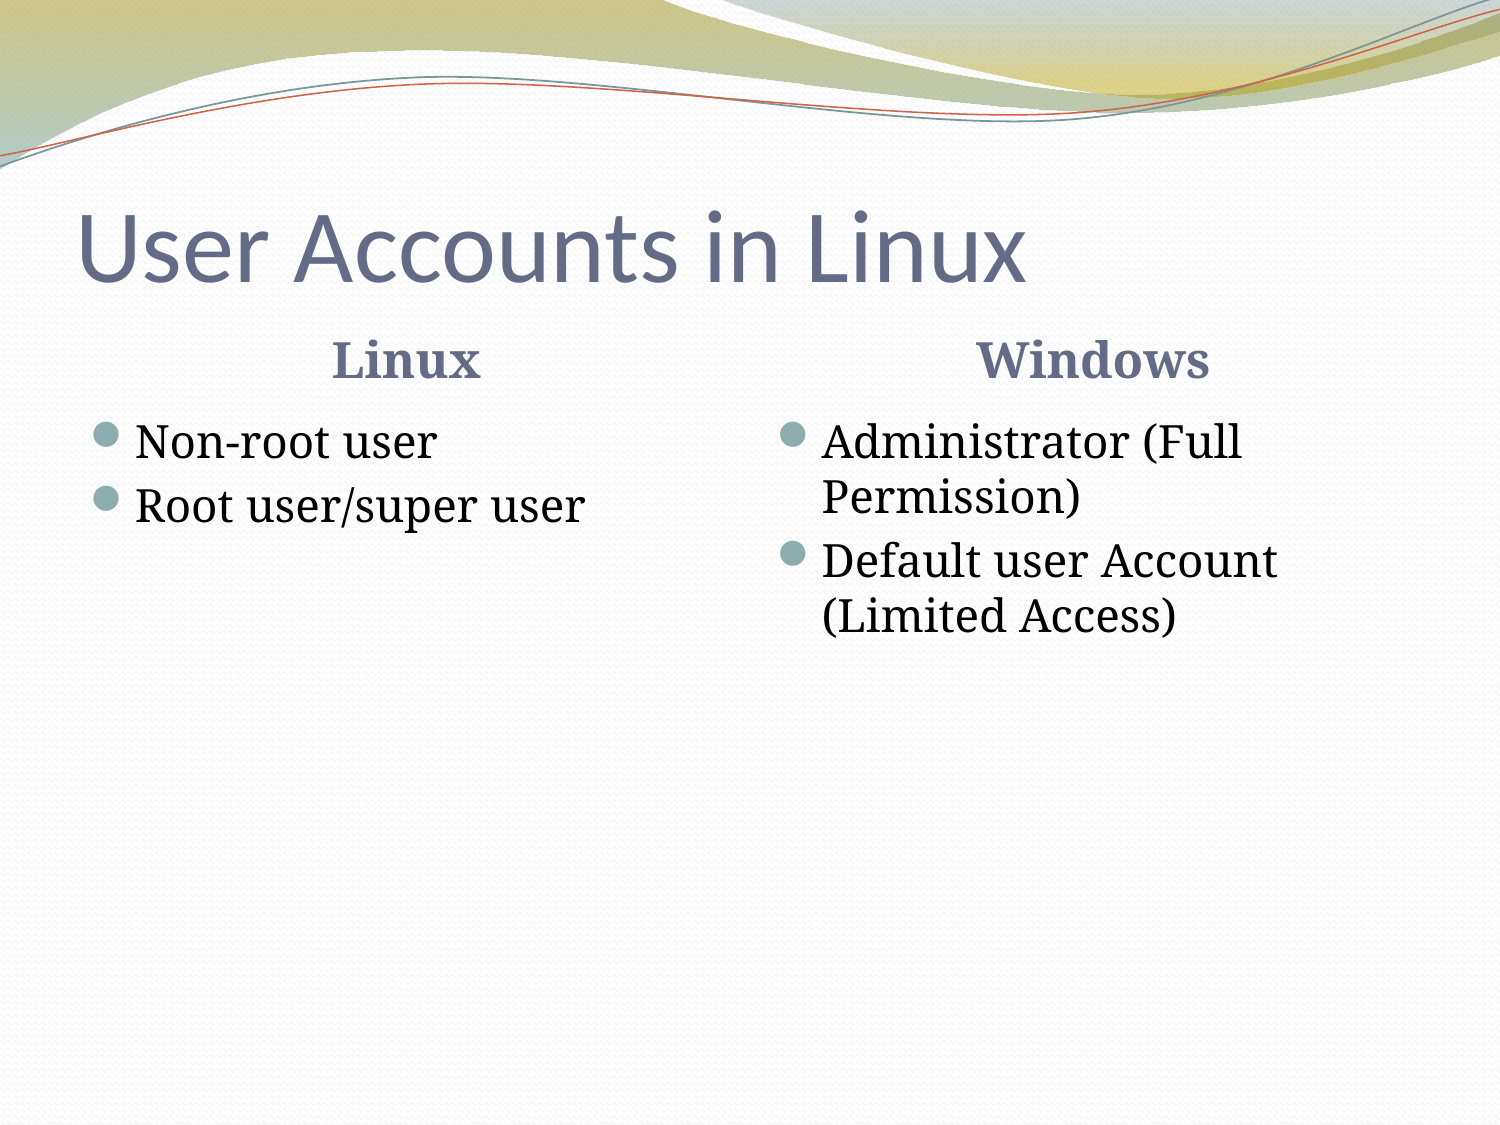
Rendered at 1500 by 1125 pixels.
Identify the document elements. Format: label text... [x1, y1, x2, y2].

title User Accounts in Linux [75, 115, 1425, 303]
list Windows [761, 305, 1425, 412]
list Linux [75, 304, 738, 412]
list Non-root user Root user/super user [75, 412, 738, 1044]
list Administrator (Full Permission) Default user Account (Limited Access) [761, 412, 1425, 1044]
